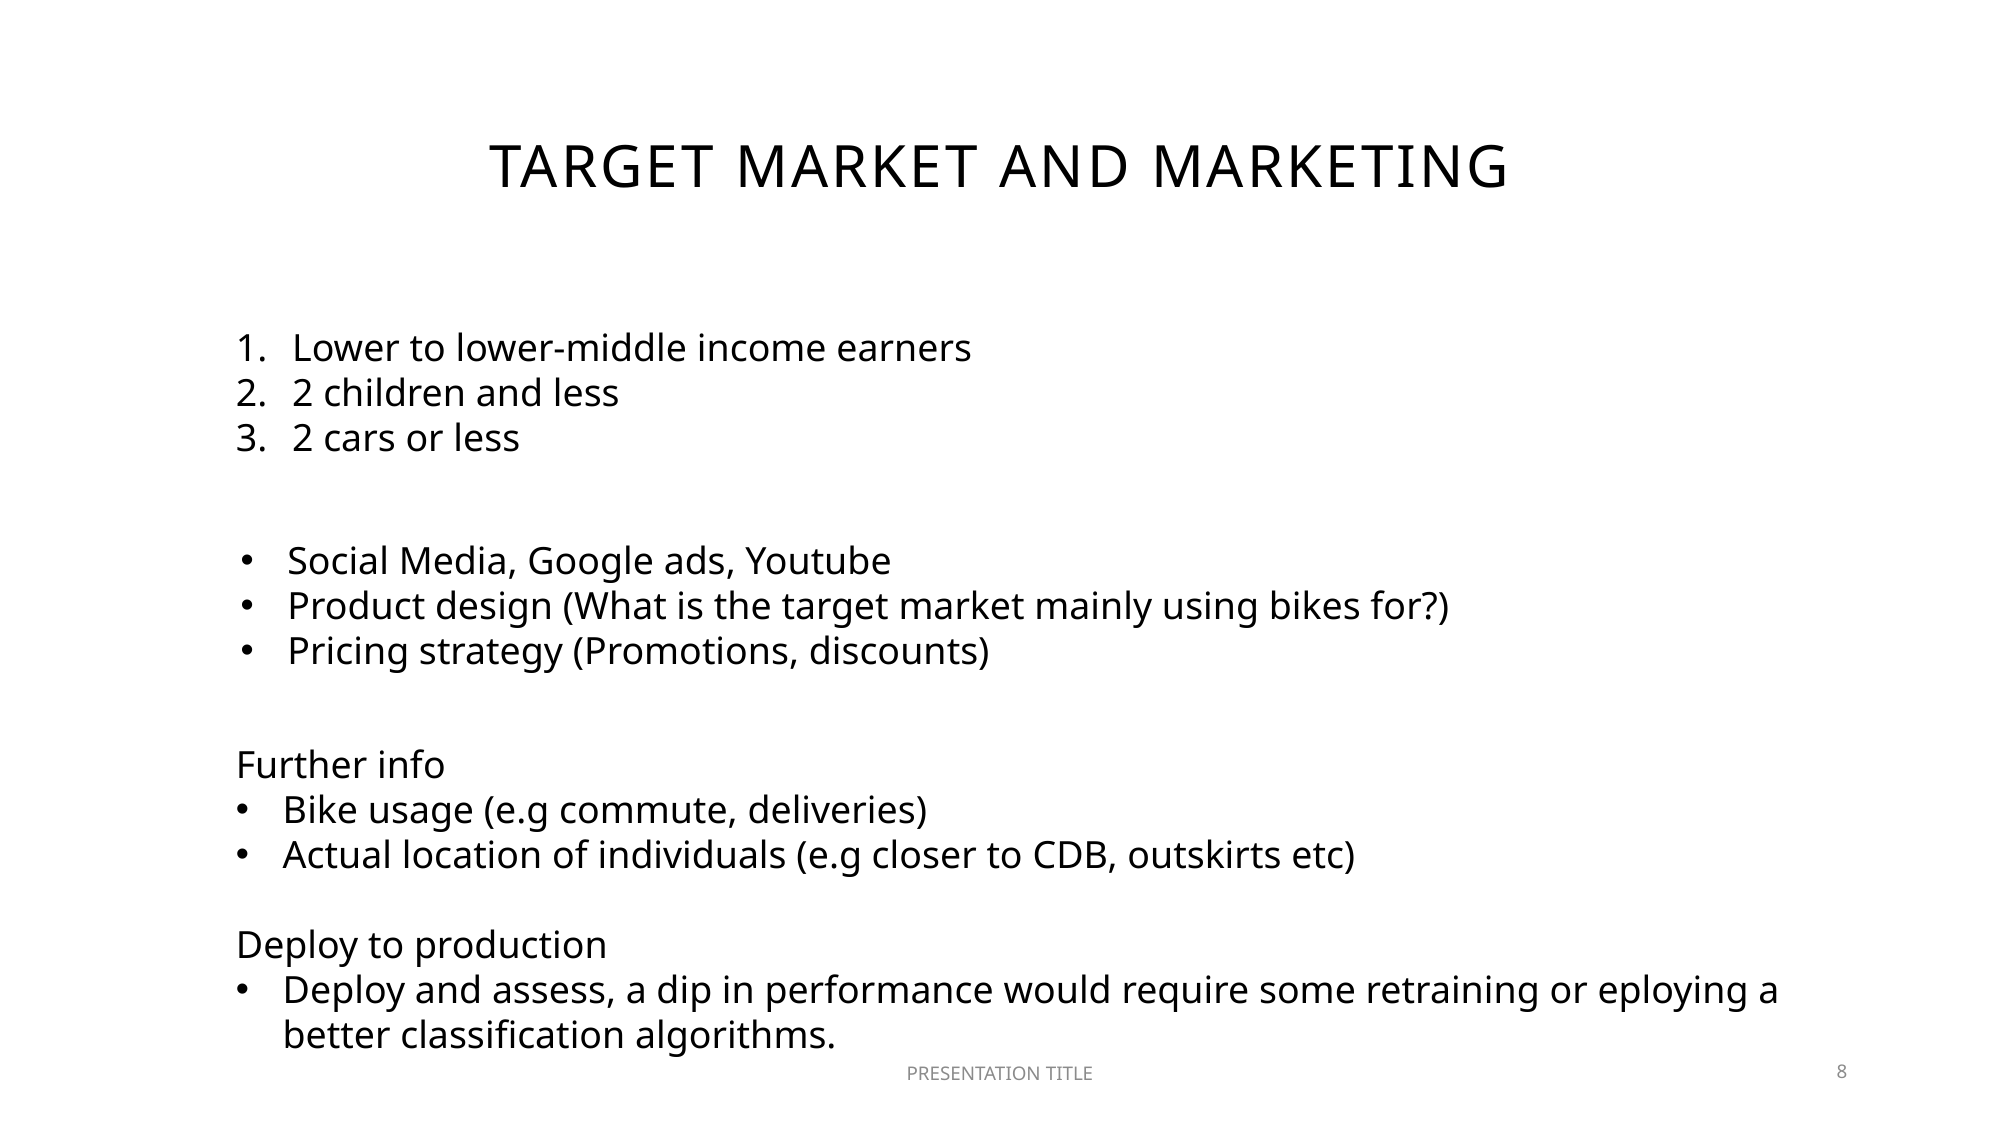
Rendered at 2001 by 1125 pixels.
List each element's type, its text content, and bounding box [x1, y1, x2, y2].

slide_number 8 [1809, 1042, 1863, 1103]
title Target market and marketing [137, 59, 1863, 278]
text_box Further info Bike usage (e.g commute, deliveries) Actual location of individuals (e.g closer to CDB, outskirts etc) Deploy to production Deploy and assess, a dip in performance would require some retraining or eploying a better classification algorithms. [220, 733, 1809, 1125]
text_box Lower to lower-middle income earners 2 children and less 2 cars or less [220, 316, 1809, 602]
text_box Social Media, Google ads, Youtube Product design (What is the target market mainly using bikes for?) Pricing strategy (Promotions, discounts) [225, 529, 1814, 815]
